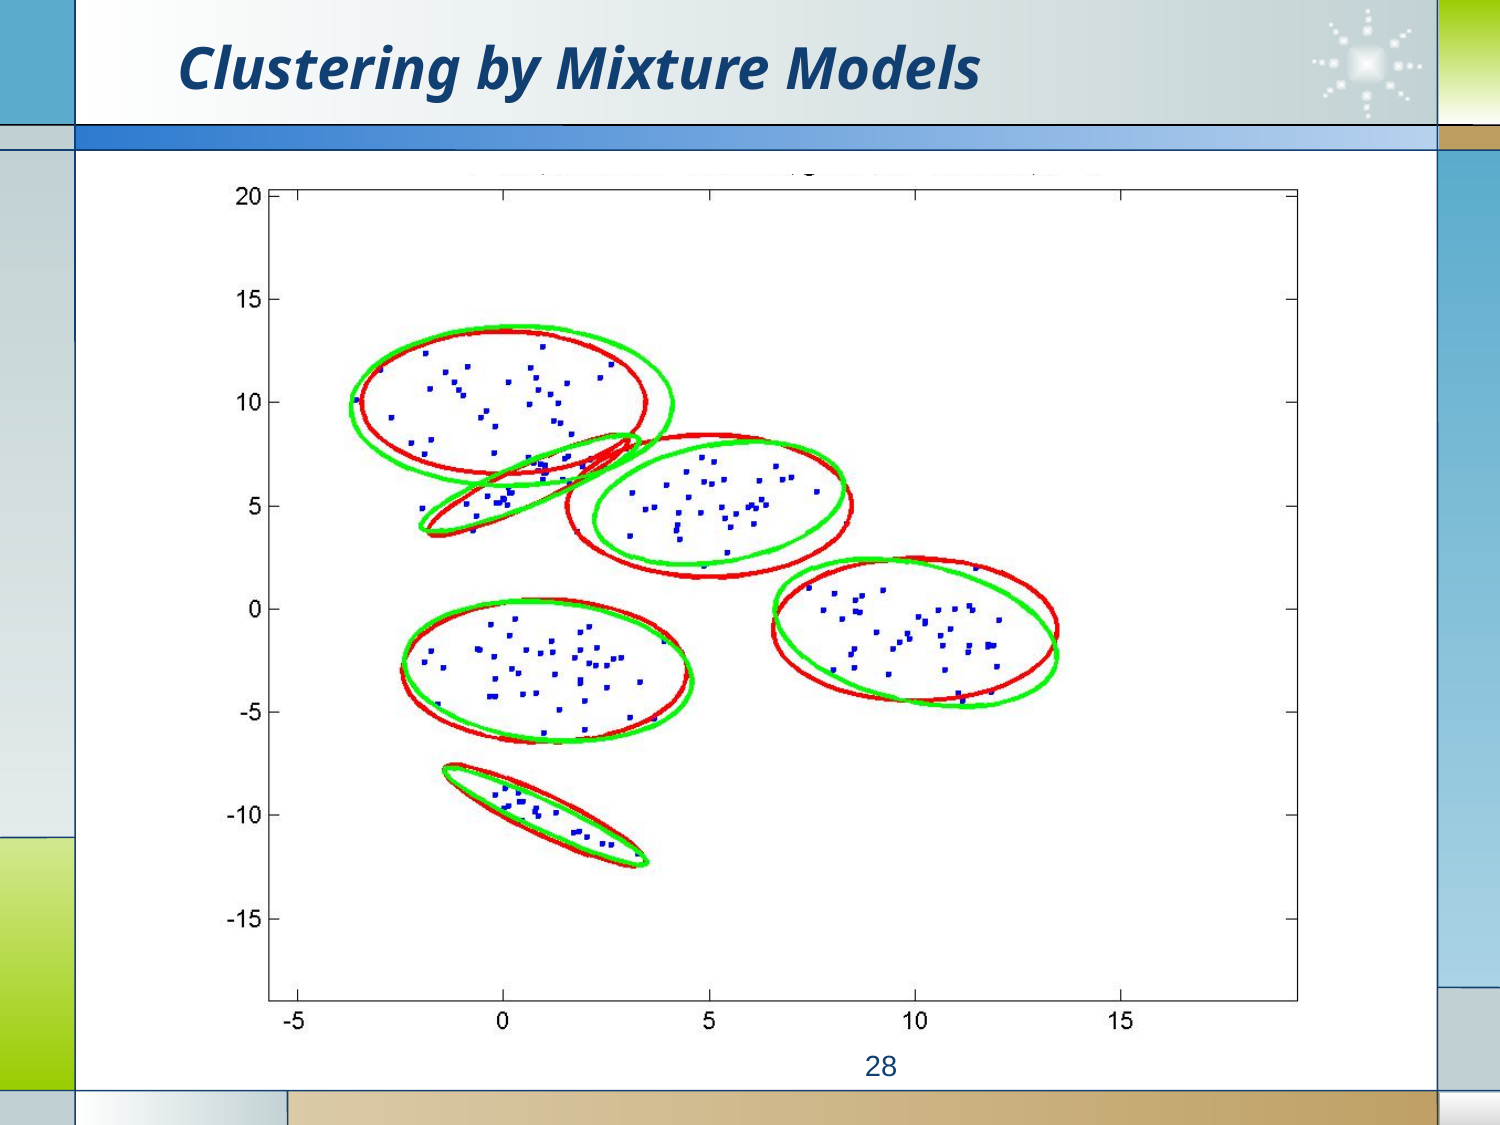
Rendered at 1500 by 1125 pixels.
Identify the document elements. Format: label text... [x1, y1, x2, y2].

title Clustering by Mixture Models [162, 19, 1263, 113]
picture [212, 174, 1327, 1051]
slide_number 28 [562, 1060, 913, 1081]
